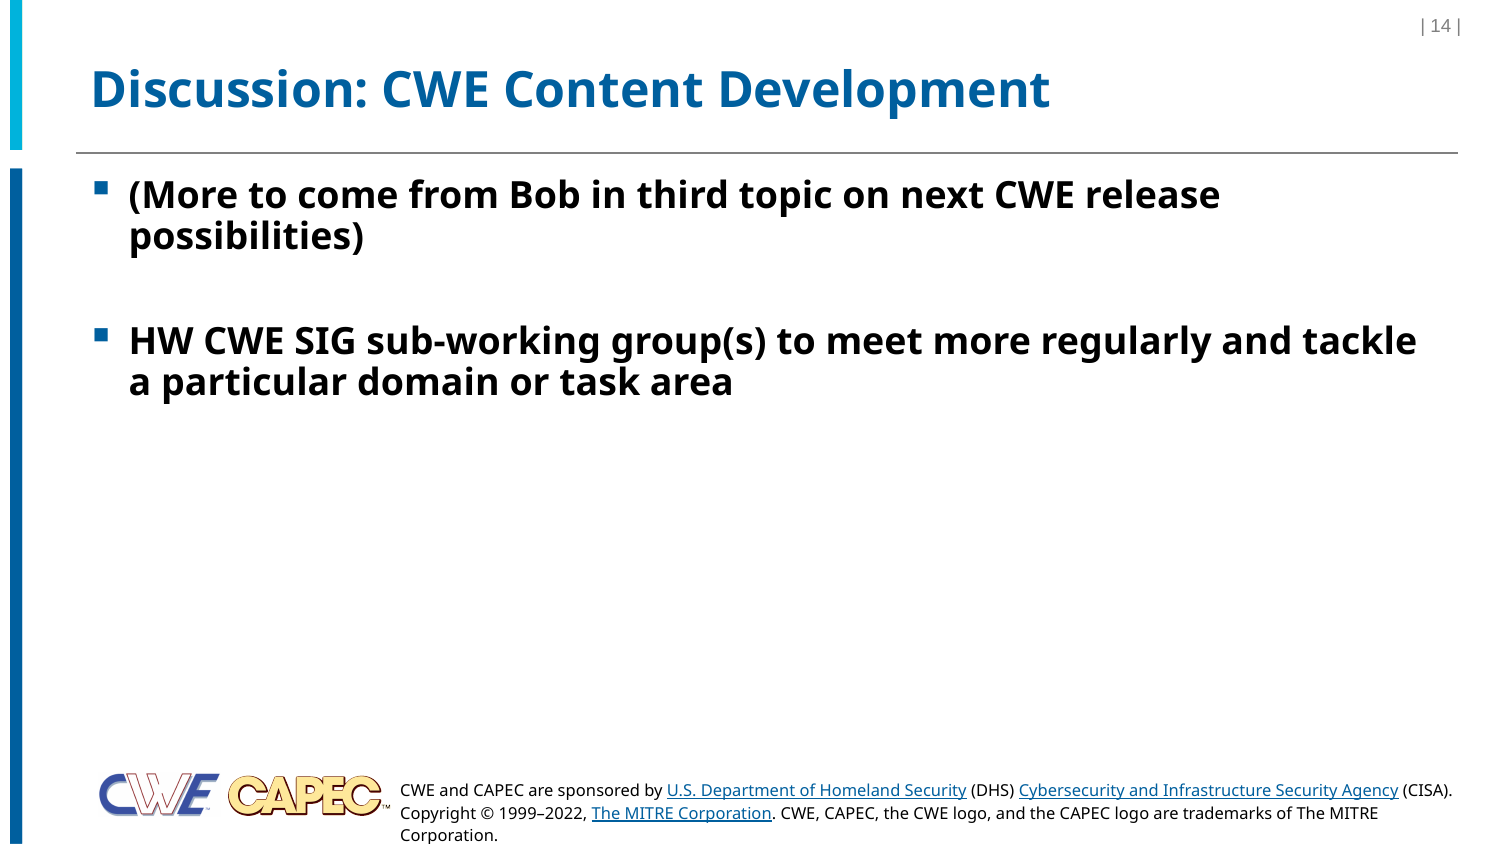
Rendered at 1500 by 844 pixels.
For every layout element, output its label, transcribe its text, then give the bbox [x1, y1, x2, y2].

picture [98, 766, 395, 824]
list (More to come from Bob in third topic on next CWE release possibilities) HW CWE SIG sub-working group(s) to meet more regularly and tackle a particular domain or task area [75, 168, 1459, 759]
title Discussion: CWE Content Development [75, 45, 1459, 138]
slide_number | 14 | [1264, 6, 1482, 38]
